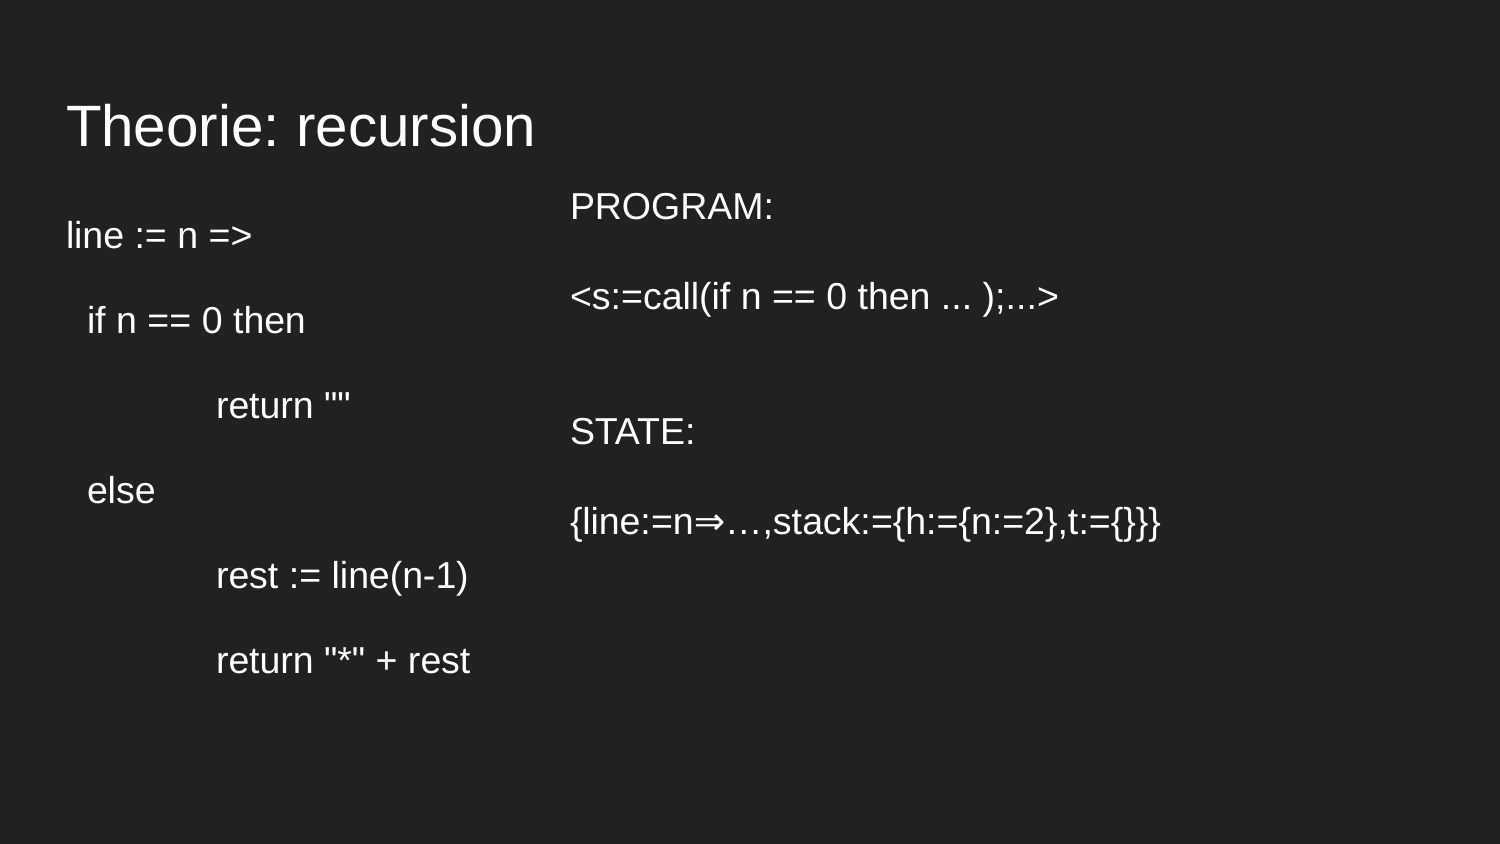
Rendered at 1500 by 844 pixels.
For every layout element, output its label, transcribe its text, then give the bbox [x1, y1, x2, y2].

text_box PROGRAM: <s:=call(if n == 0 then ... );...> STATE: {line:=n⇒…,stack:={h:={n:=2},t:={}}} [555, 166, 1449, 750]
list line := n => if n == 0 then return "" else rest := line(n-1) return "*" + rest [51, 189, 555, 750]
title Theorie: recursion [51, 72, 1449, 167]
